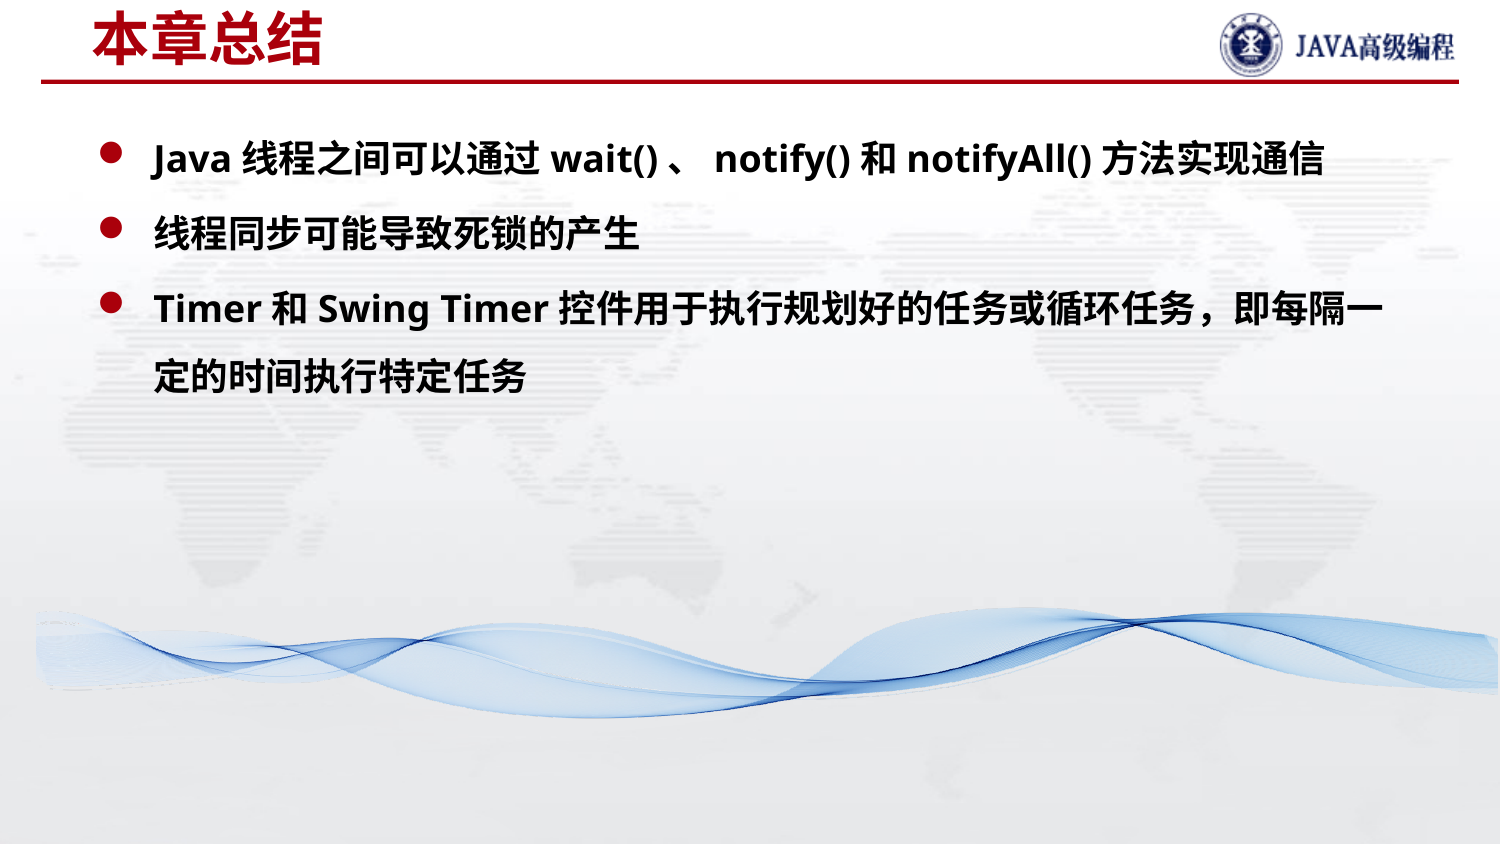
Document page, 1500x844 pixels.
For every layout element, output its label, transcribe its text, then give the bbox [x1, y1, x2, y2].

picture [0, 0, 1500, 844]
title 本章总结 [76, 2, 873, 71]
list Java线程之间可以通过wait()、notify()和notifyAll()方法实现通信 线程同步可能导致死锁的产生 Timer和Swing Timer控件用于执行规划好的任务或循环任务，即每隔一定的时间执行特定任务 [81, 105, 1430, 503]
